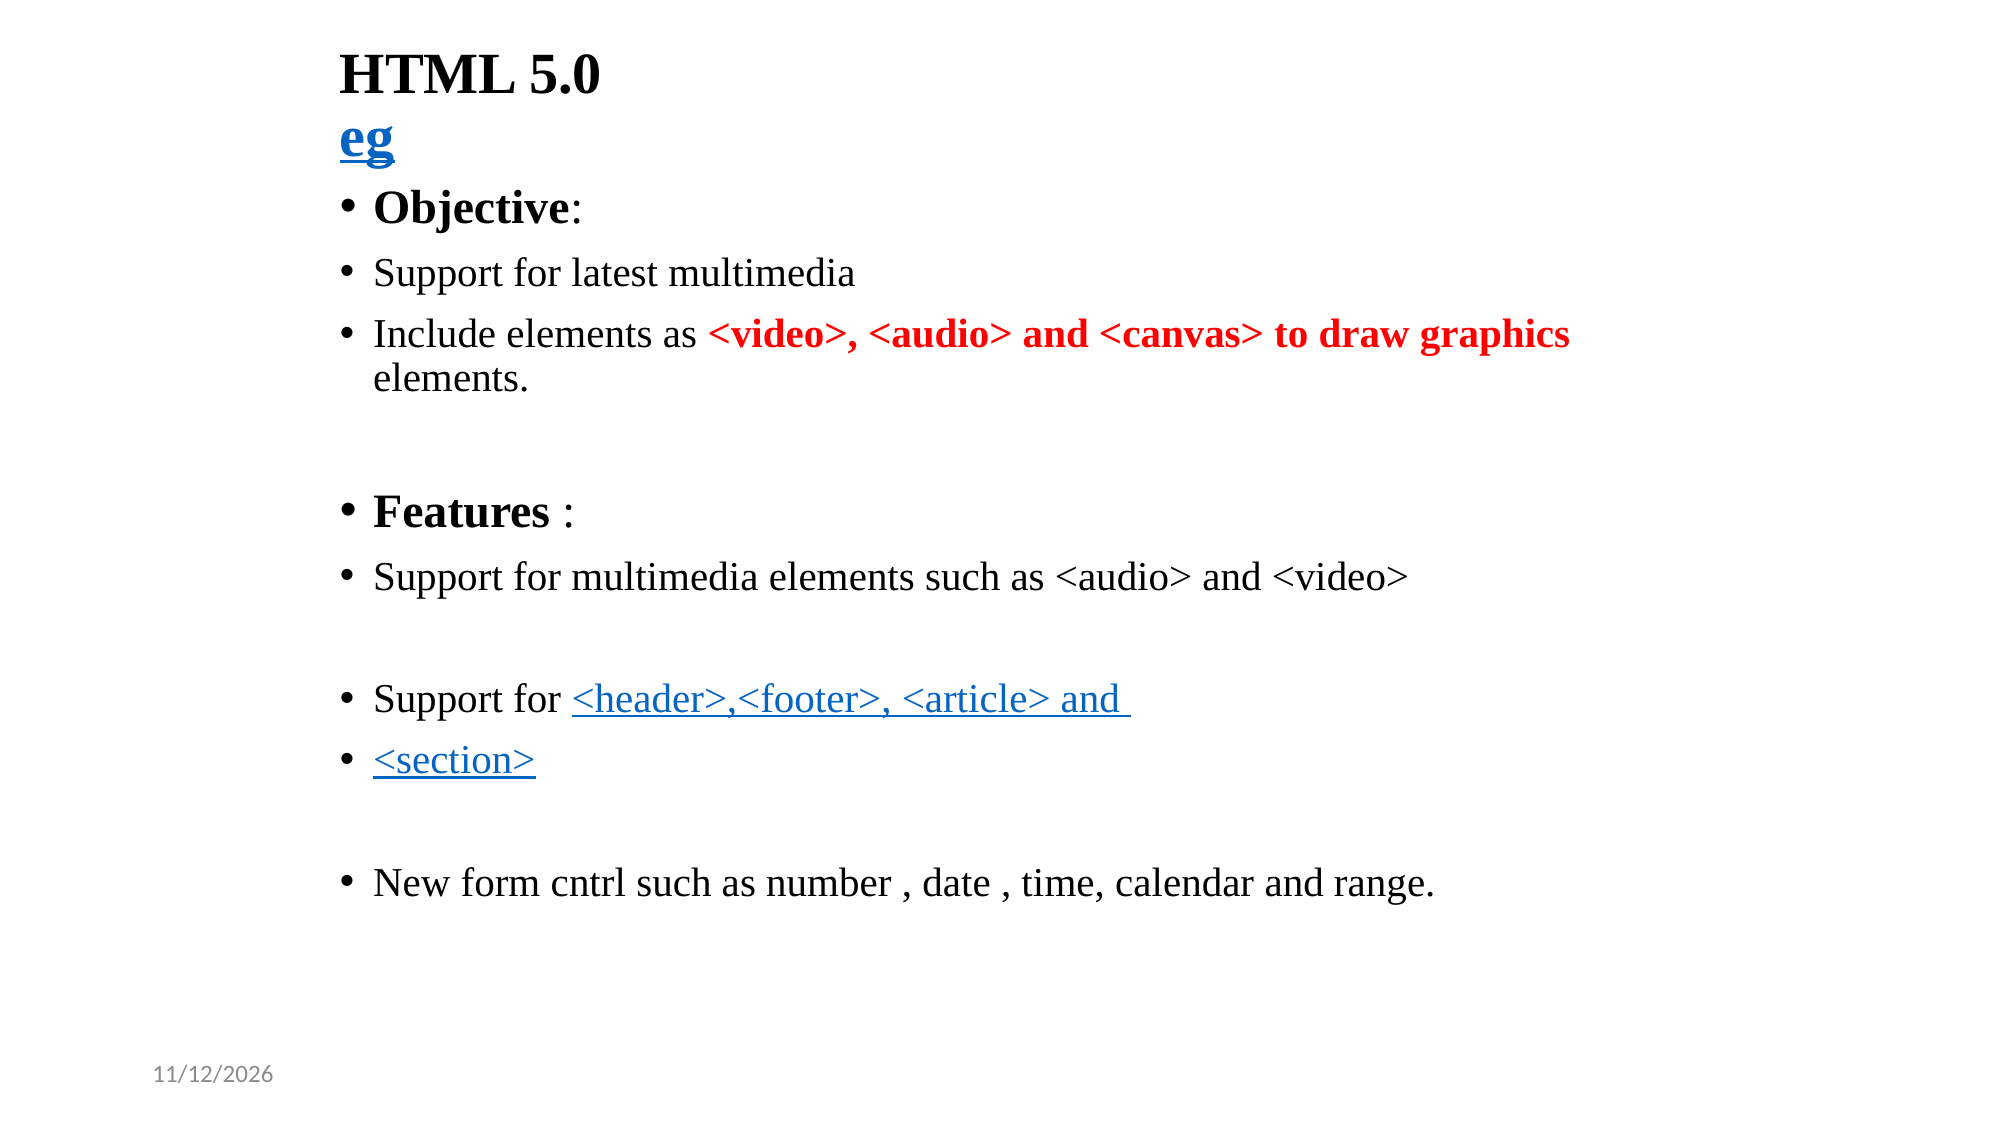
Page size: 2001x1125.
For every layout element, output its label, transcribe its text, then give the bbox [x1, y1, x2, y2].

list Objective: Support for latest multimedia Include elements as <video>, <audio> and <canvas> to draw graphics elements. Features : Support for multimedia elements such as <audio> and <video> Support for <header>,<footer>, <article> and <section> New form cntrl such as number , date , time, calendar and range. [324, 174, 1675, 918]
title HTML 5.0 eg [324, 24, 1675, 174]
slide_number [137, 1042, 588, 1103]
